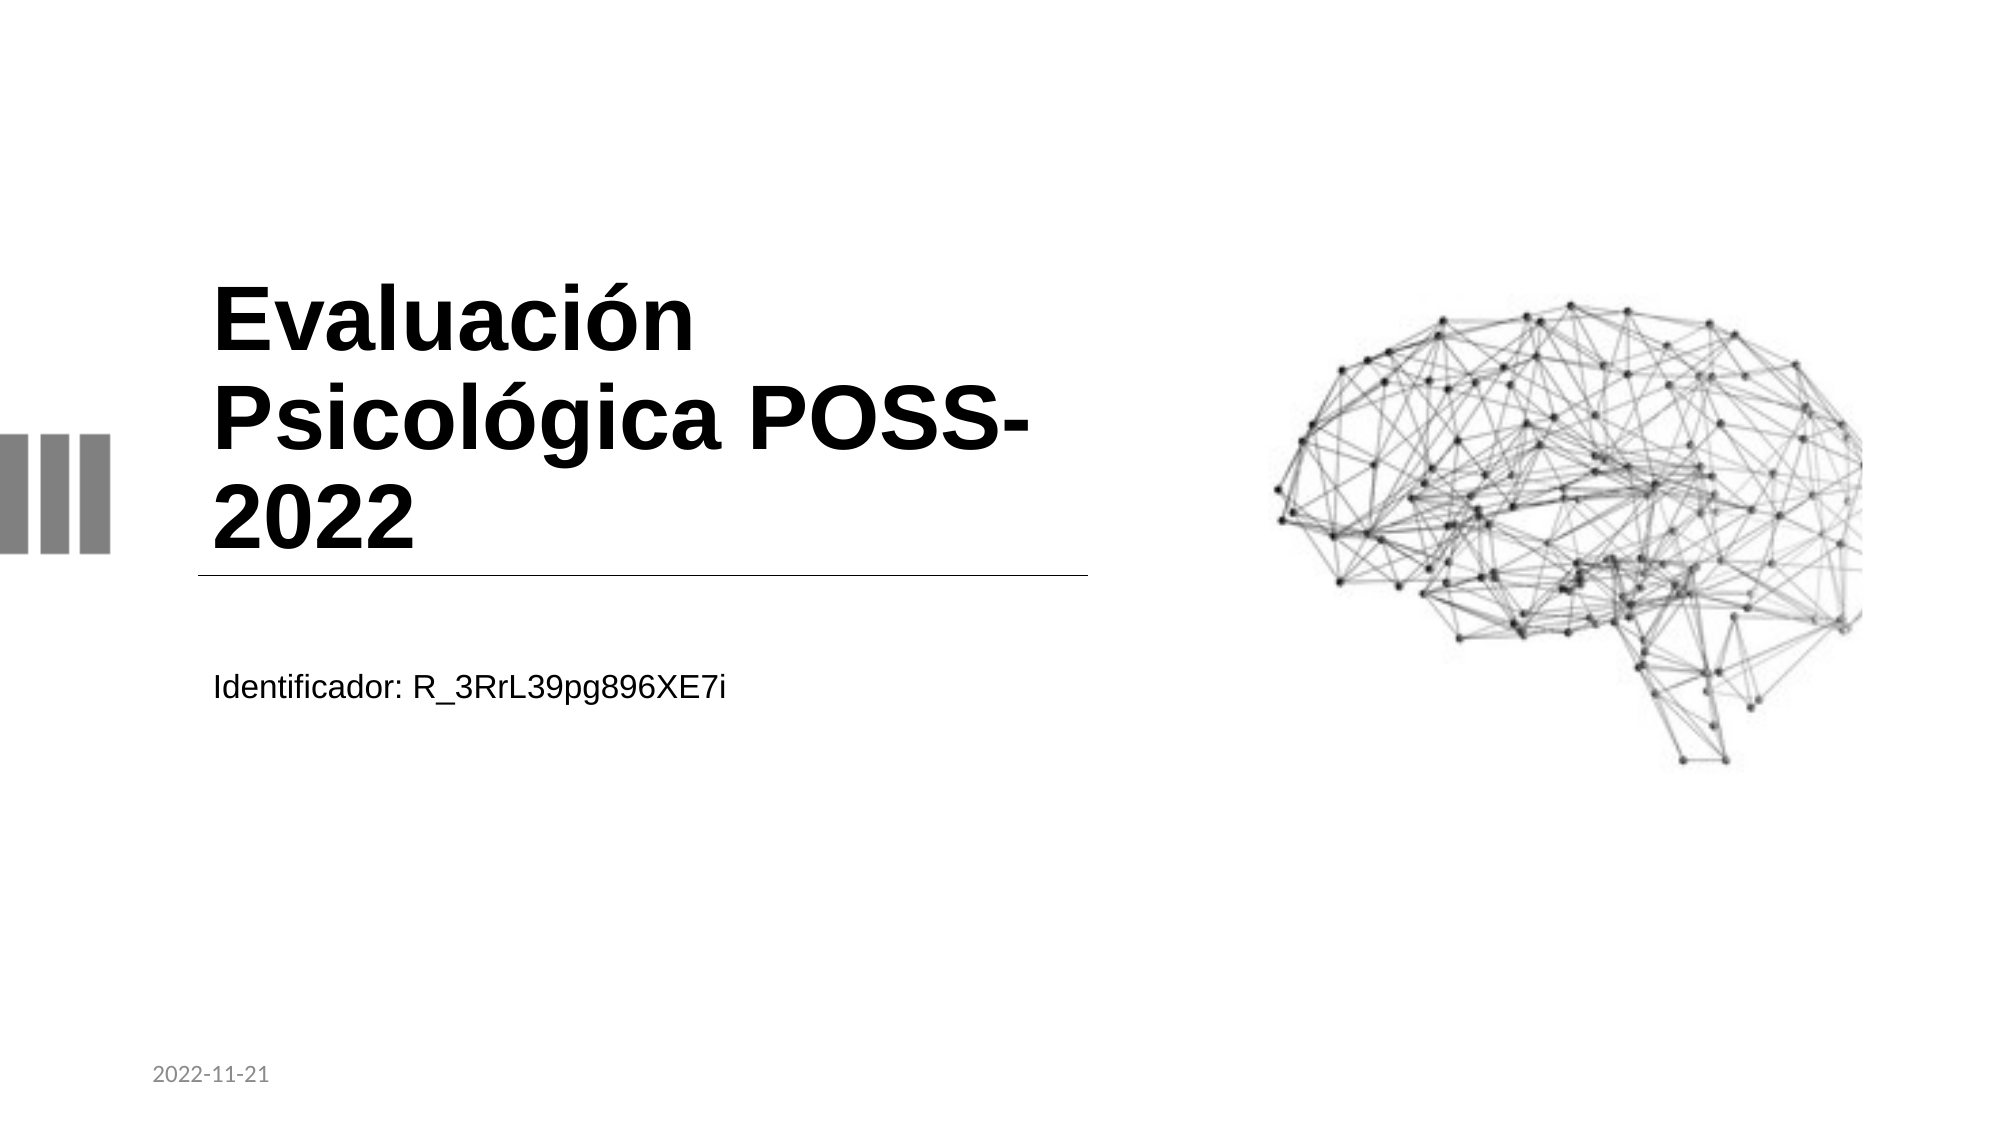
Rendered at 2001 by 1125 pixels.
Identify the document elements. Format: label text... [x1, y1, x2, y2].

subtitle Identificador: R_3RrL39pg896XE7i [197, 590, 1398, 863]
picture [1202, 208, 1863, 860]
picture [0, 420, 123, 563]
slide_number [137, 1042, 588, 1103]
title Evaluación Psicológica POSS-2022 [197, 184, 1088, 576]
